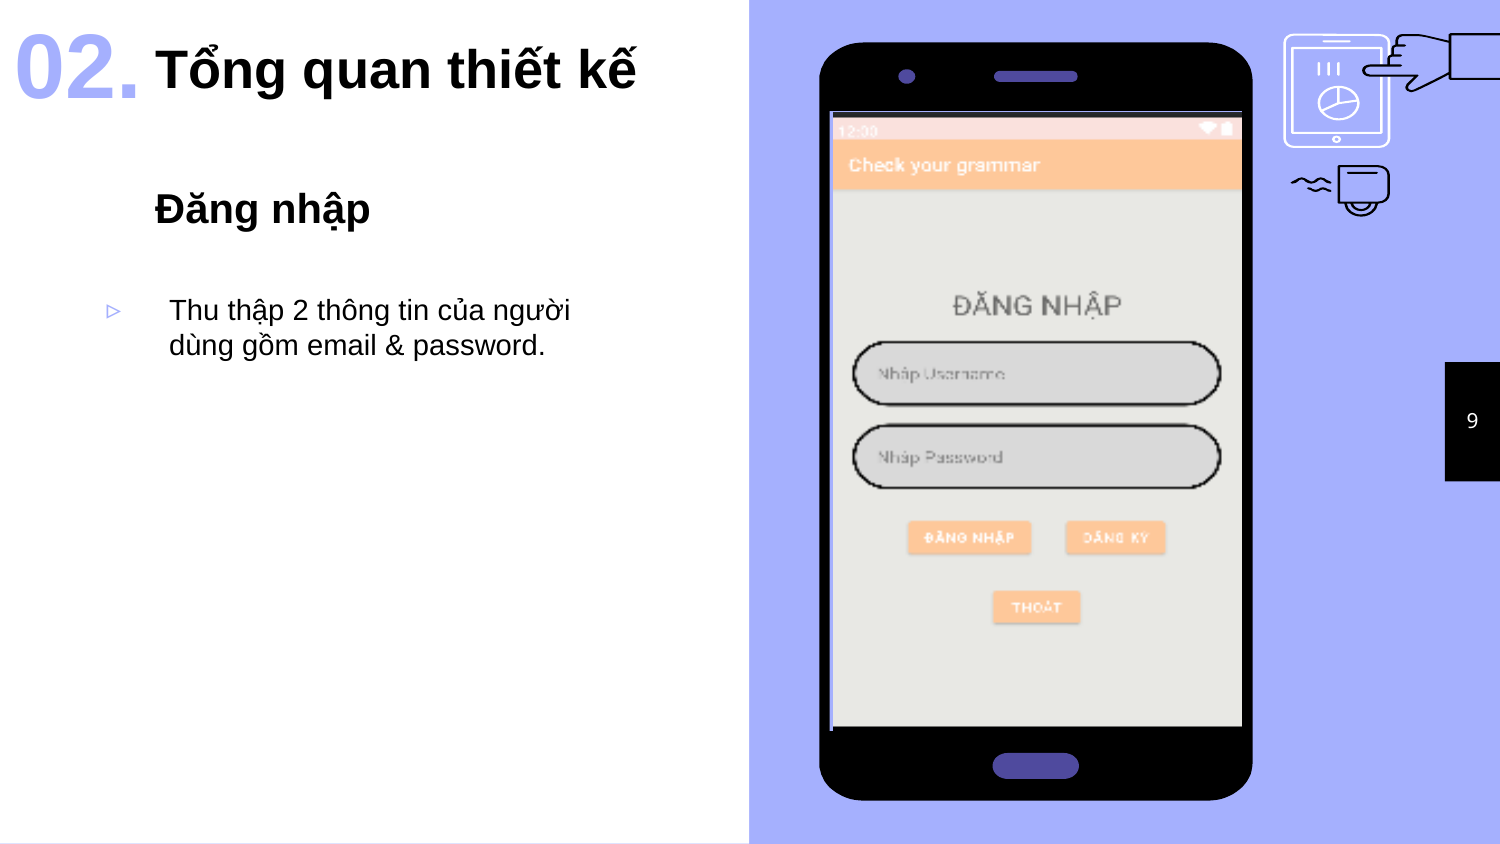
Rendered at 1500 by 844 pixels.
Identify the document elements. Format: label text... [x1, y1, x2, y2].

slide_number 9 [1444, 362, 1500, 482]
text_box Tổng quan thiết kế [140, 26, 655, 107]
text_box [1299, 16, 1484, 234]
text_box Thu thập 2 thông tin của người dùng gồm email & password. [79, 276, 624, 799]
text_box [819, 42, 1253, 801]
text_box Đăng nhập [140, 174, 488, 239]
picture [833, 111, 1242, 731]
text_box 02. [0, 0, 166, 125]
